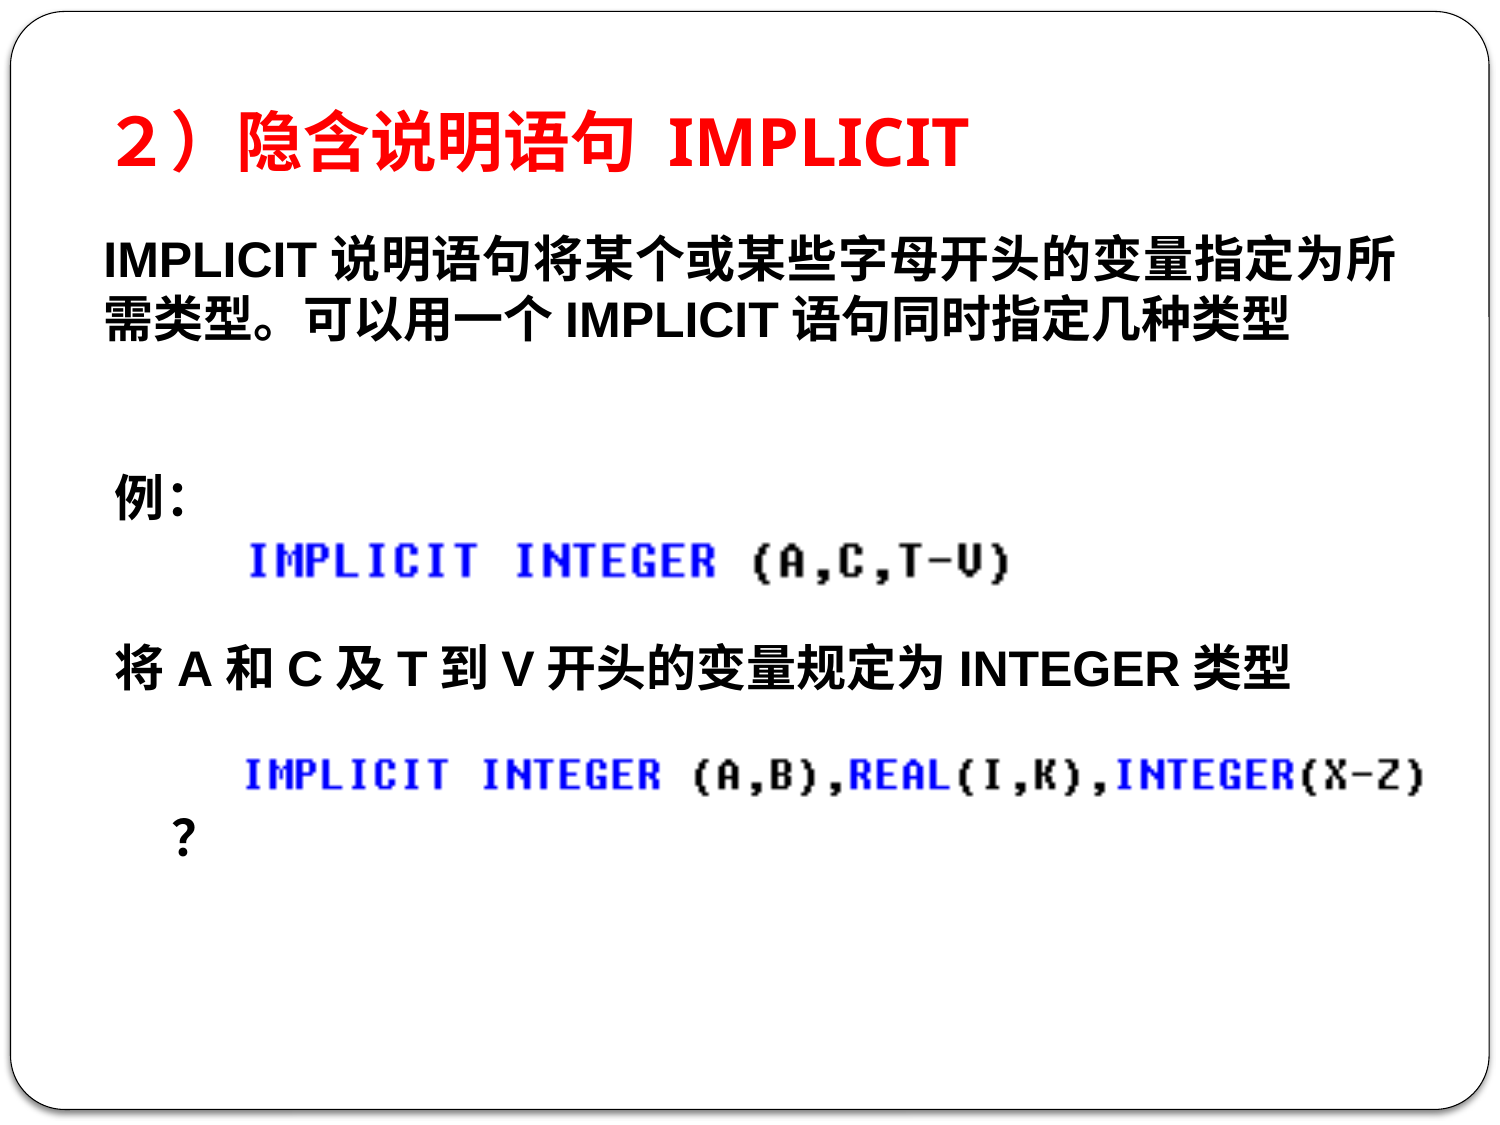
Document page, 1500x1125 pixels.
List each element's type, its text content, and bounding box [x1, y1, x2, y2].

picture [229, 515, 1034, 598]
text_box IMPLICIT说明语句将某个或某些字母开头的变量指定为所需类型。可以用一个IMPLICIT语句同时指定几种类型 [88, 219, 1412, 355]
text_box ２）隐含说明语句 IMPLICIT [88, 84, 1400, 188]
picture [218, 727, 1459, 827]
text_box 例： 将A和C及T到V开头的变量规定为INTEGER类型 ？ [100, 458, 1435, 874]
